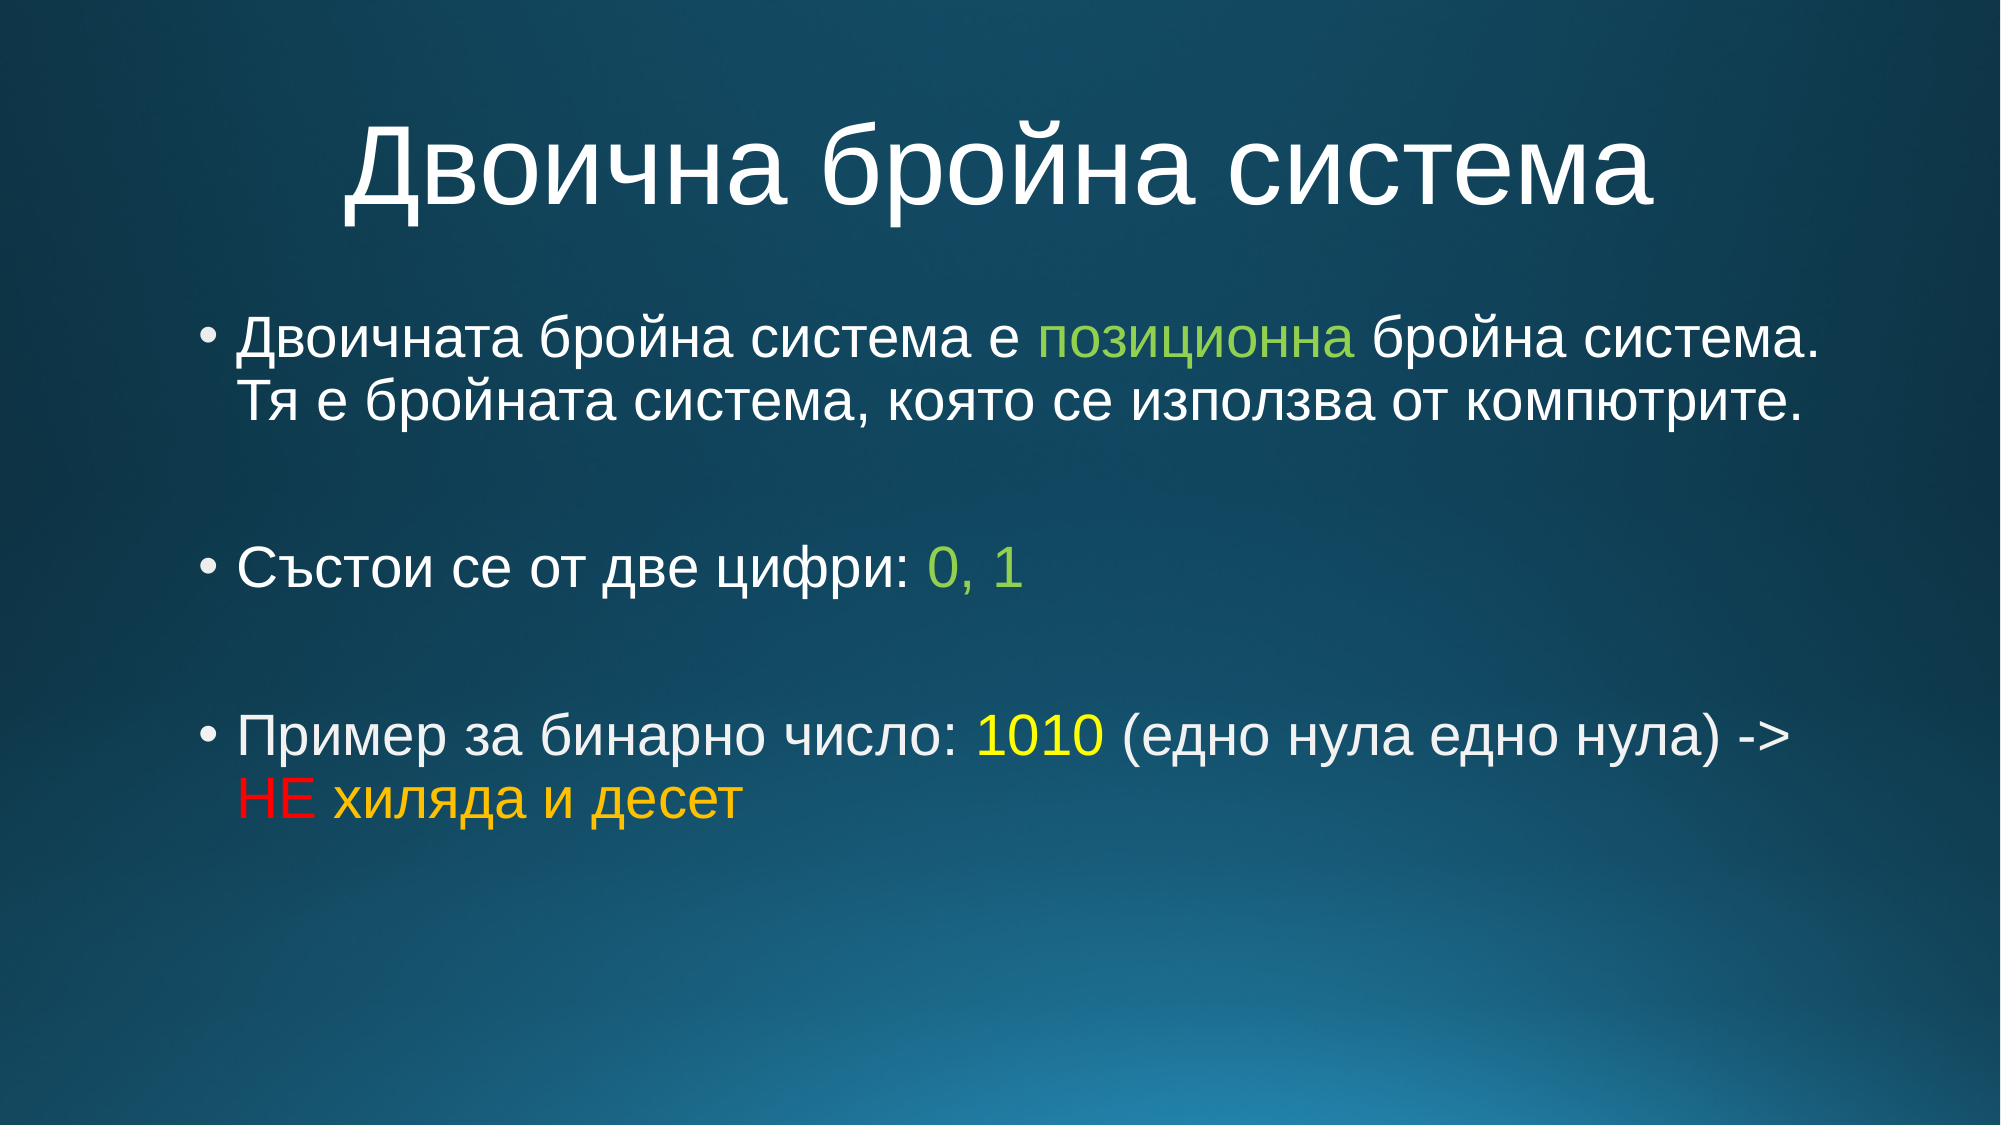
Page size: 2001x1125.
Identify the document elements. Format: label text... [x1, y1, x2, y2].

title Двоична бройна система [137, 59, 1863, 278]
picture [0, 0, 2001, 1125]
list Двоичната бройна система е позиционна бройна система. Тя е бройната система, която се използва от компютрите. Състои се от две цифри: 0, 1 Пример за бинарно число: 1010 (едно нула едно нула) -> НЕ хиляда и десет [183, 299, 1863, 1014]
